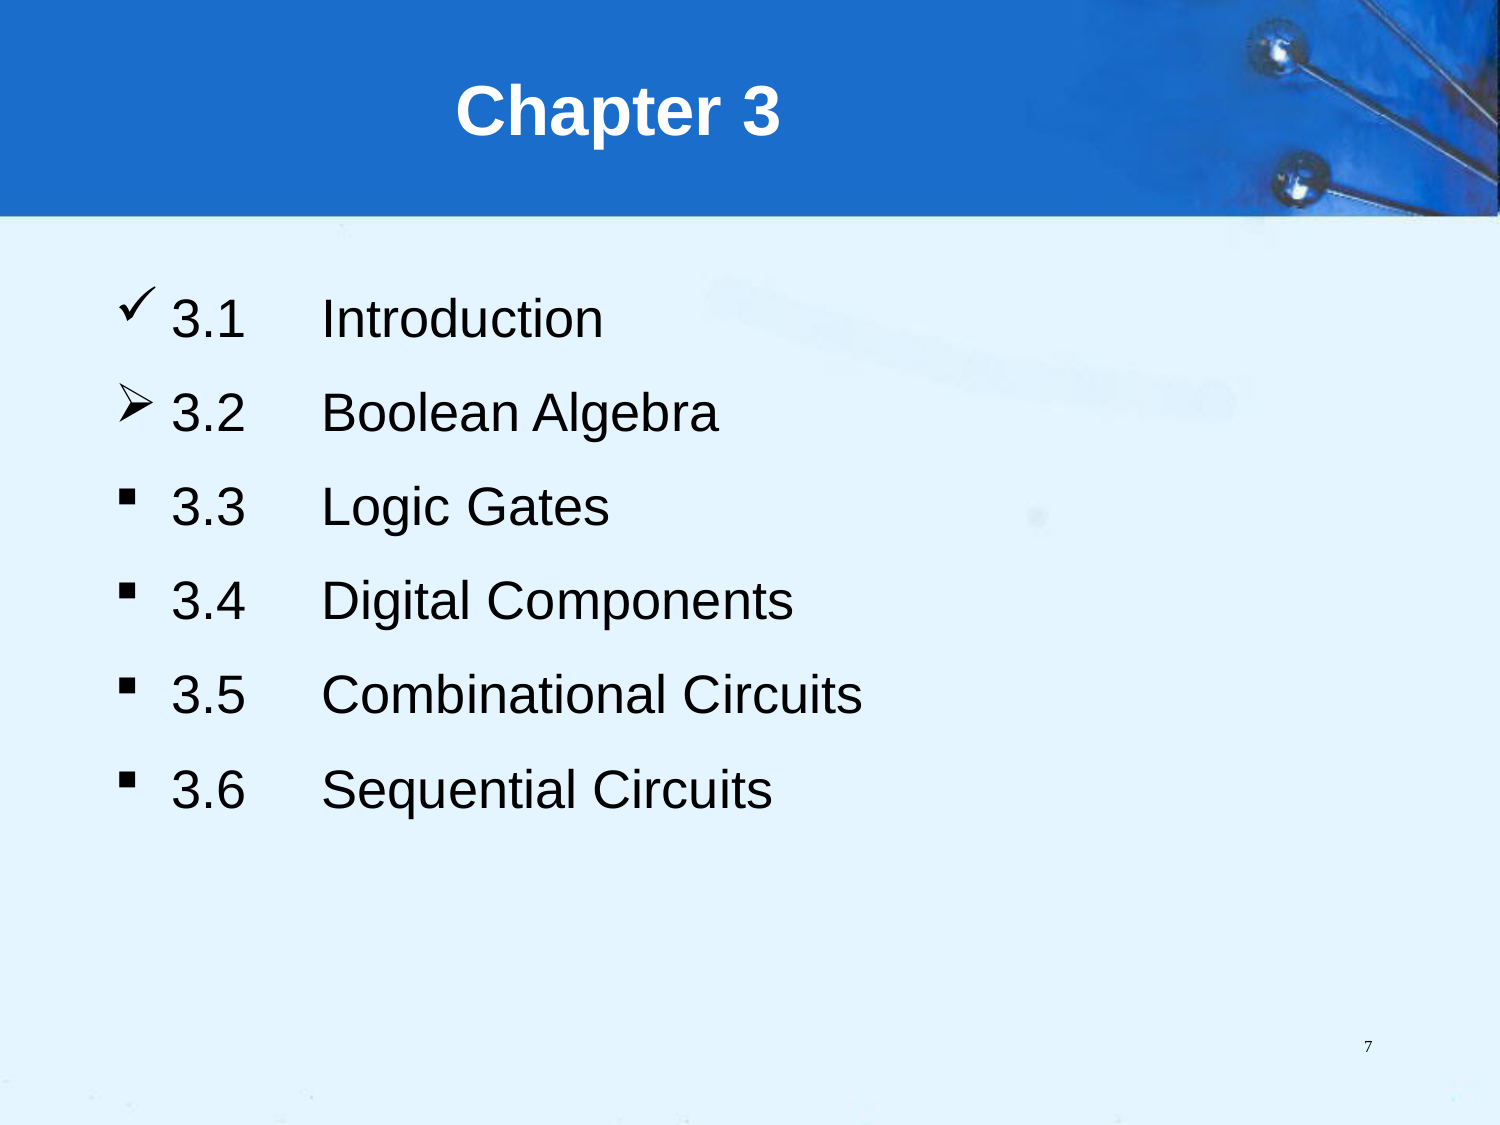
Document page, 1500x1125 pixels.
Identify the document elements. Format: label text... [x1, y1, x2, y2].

picture [0, 0, 1500, 1125]
text_box 7 [1074, 1024, 1388, 1100]
title Chapter 3 [149, 62, 1088, 153]
list 3.1 Introduction 3.2 Boolean Algebra 3.3 Logic Gates 3.4 Digital Components 3.5 Combinational Circuits 3.6 Sequential Circuits [99, 262, 1376, 888]
